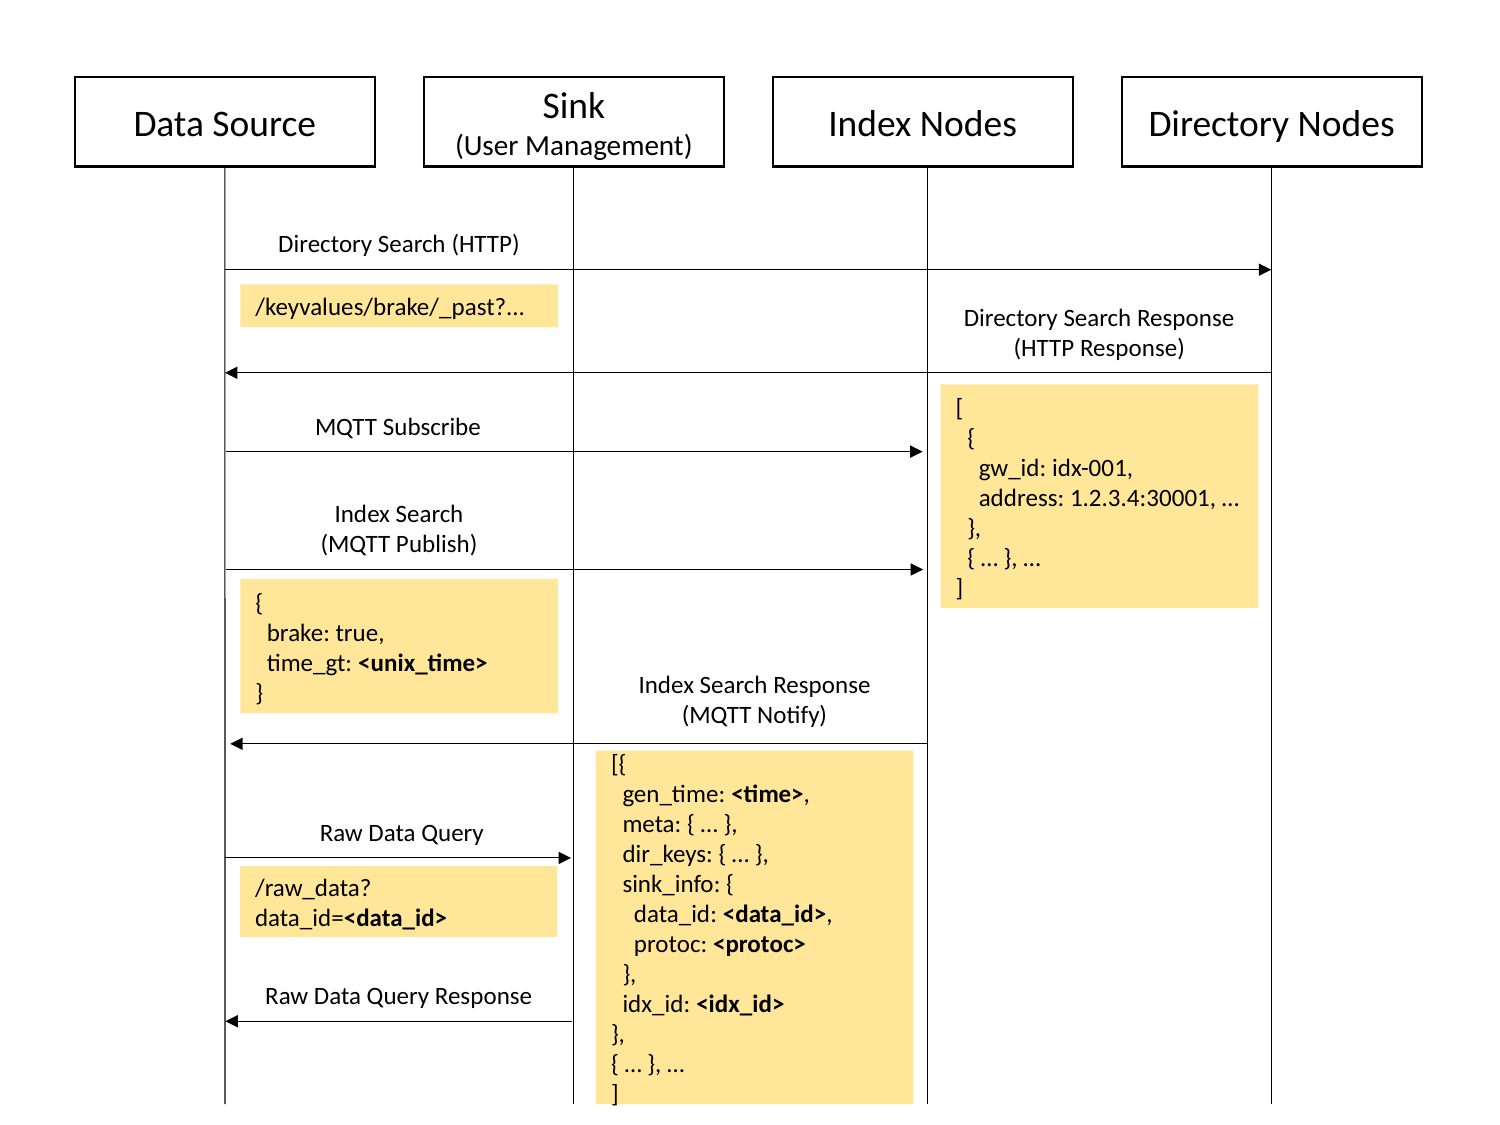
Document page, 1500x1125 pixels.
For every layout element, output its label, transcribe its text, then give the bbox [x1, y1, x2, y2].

text_box Data Source [74, 76, 376, 168]
text_box Index Search (MQTT Publish) [300, 490, 499, 565]
text_box /keyvalues/brake/_past?... [239, 283, 559, 328]
text_box Index Search Response (MQTT Notify) [608, 661, 901, 736]
text_box Index Nodes [772, 76, 1074, 168]
text_box Sink (User Management) [423, 76, 725, 168]
text_box Directory Nodes [1121, 76, 1423, 168]
text_box { brake: true, time_gt: <unix_time> } [239, 578, 559, 714]
text_box Raw Data Query [305, 808, 500, 854]
text_box /raw_data?data_id=<data_id> [239, 865, 558, 938]
text_box Directory Search (HTTP) [263, 220, 535, 266]
text_box [{ gen_time: <time>, meta: { … }, dir_keys: { … }, sink_info: { data_id: <data_id>, protoc: <protoc> }, idx_id: <idx_id> }, { … }, … ] [595, 750, 914, 1105]
text_box Raw Data Query Response [250, 972, 548, 1017]
text_box Directory Search Response (HTTP Response) [948, 293, 1250, 369]
text_box [ { gw_id: idx-001, address: 1.2.3.4:30001, … }, { … }, … ] [940, 383, 1259, 609]
text_box MQTT Subscribe [300, 402, 499, 448]
